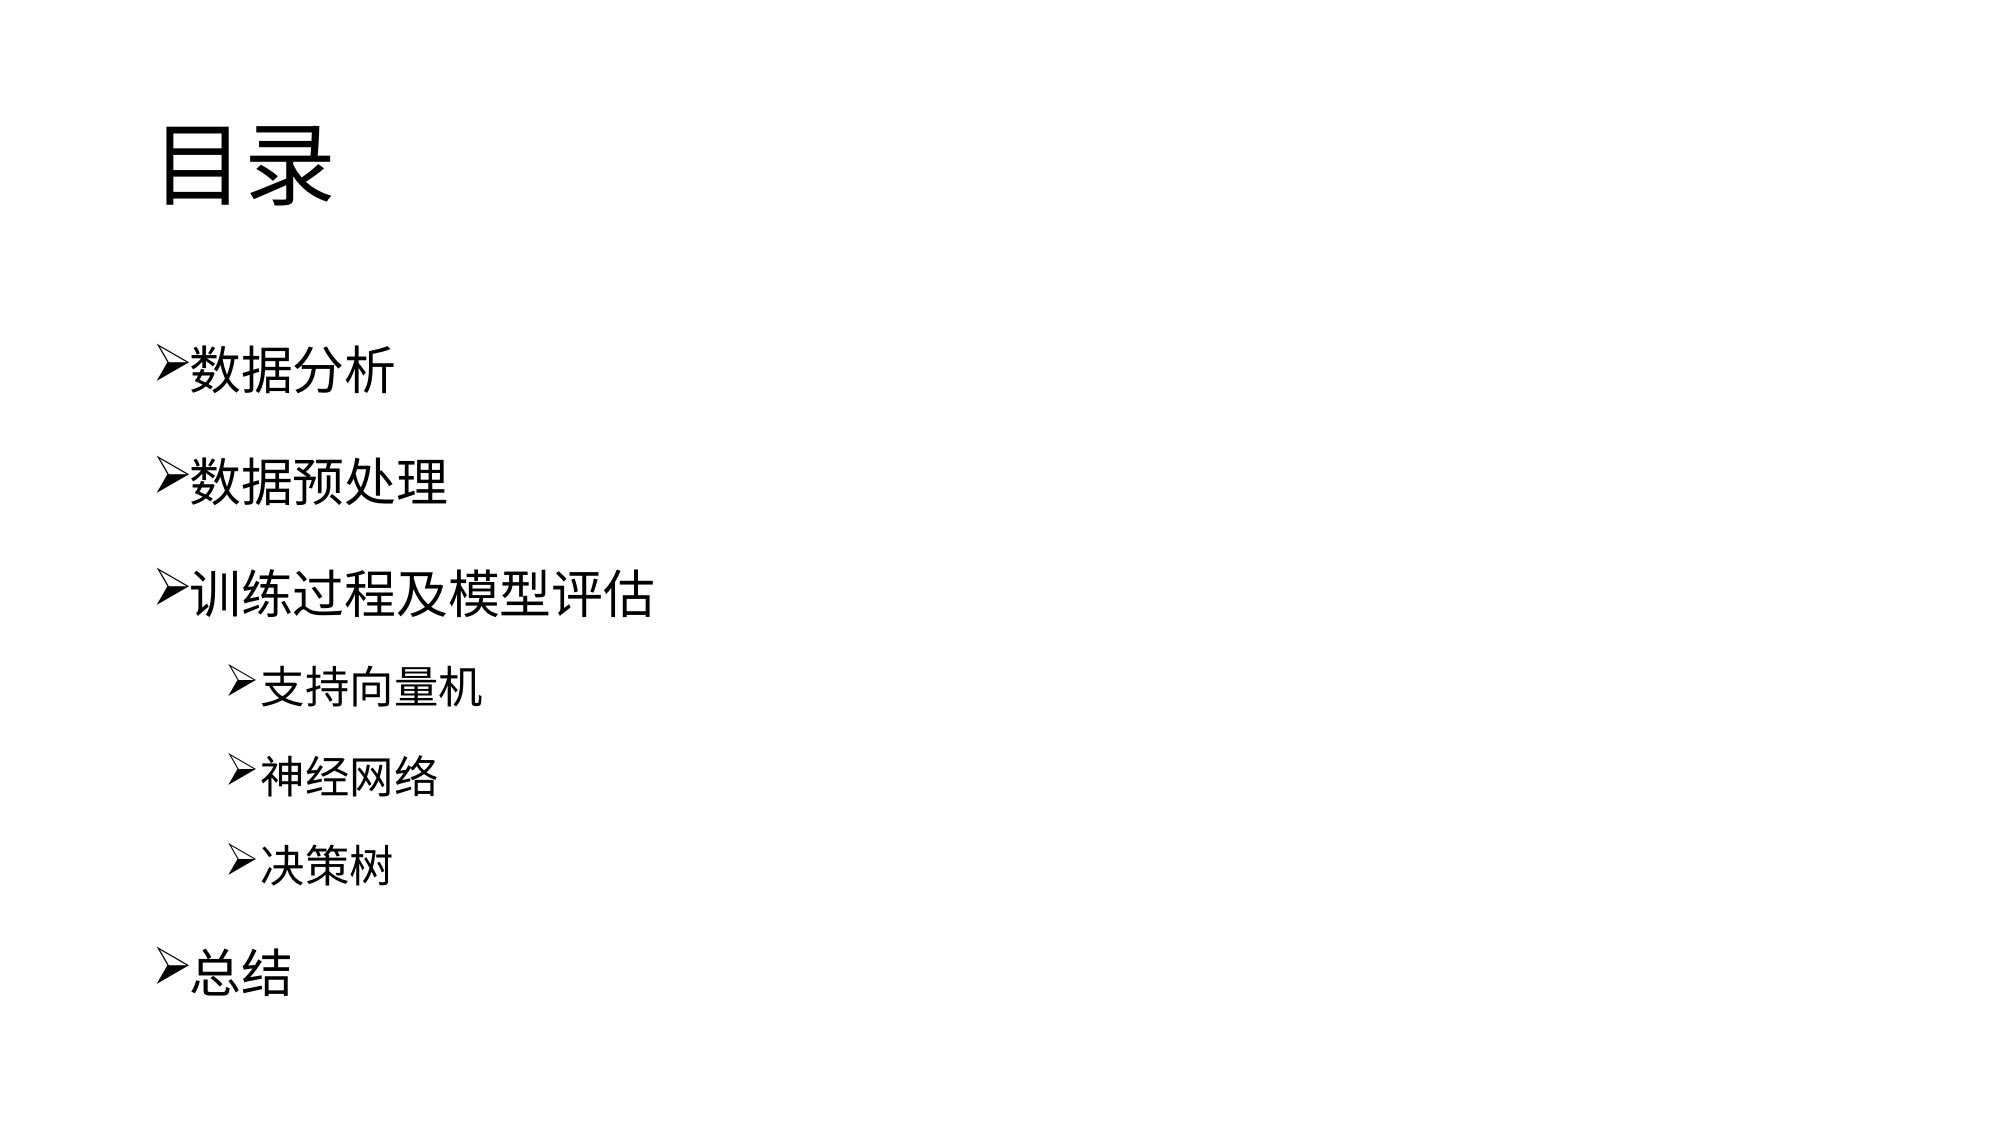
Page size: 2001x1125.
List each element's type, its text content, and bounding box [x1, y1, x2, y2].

title 目录 [137, 59, 1863, 278]
list 数据分析 数据预处理 训练过程及模型评估 支持向量机 神经网络 决策树 总结 [137, 299, 1863, 1014]
